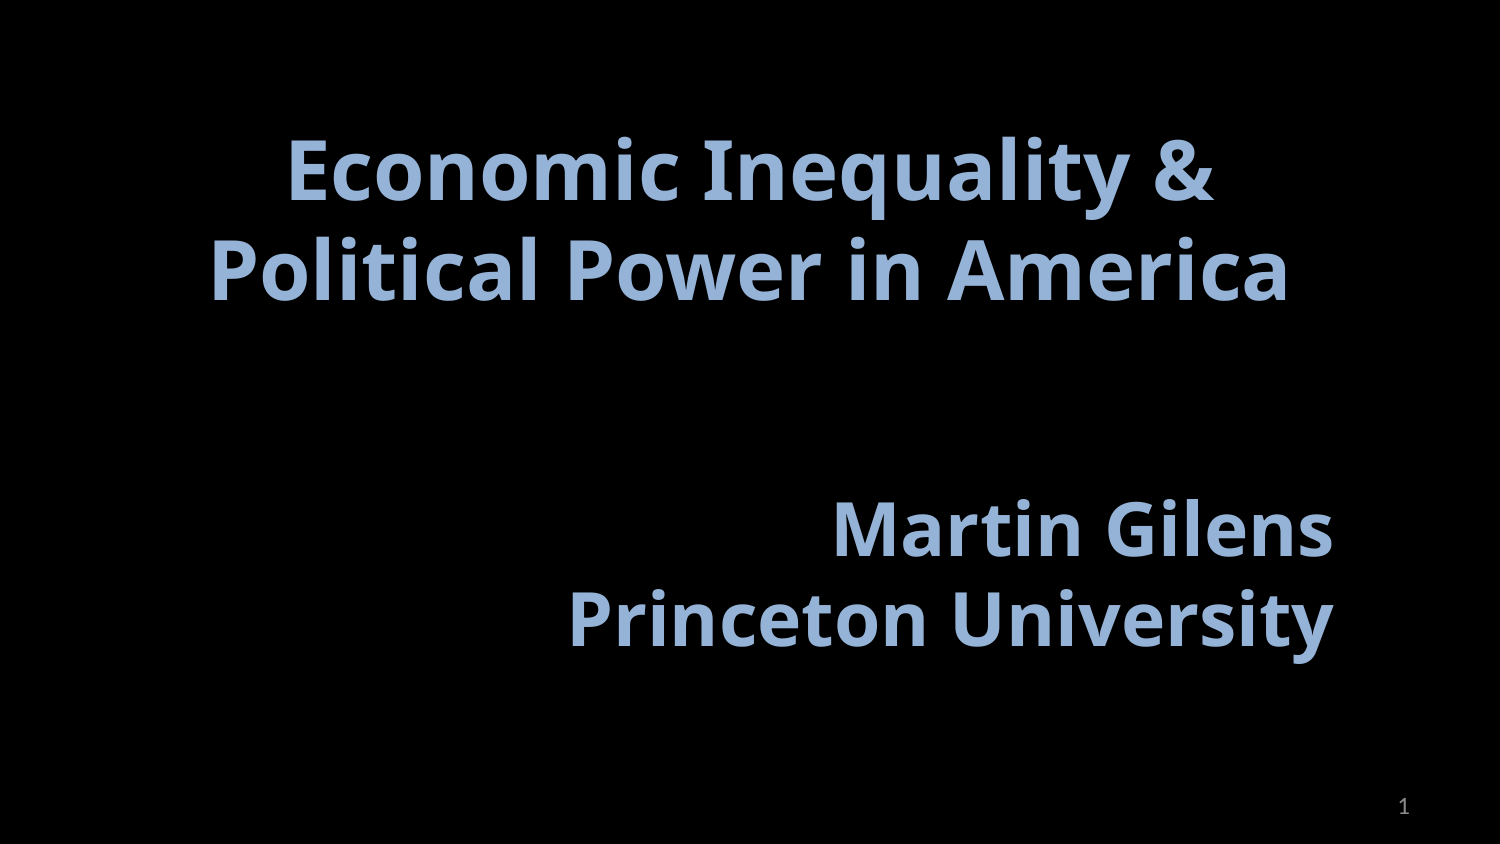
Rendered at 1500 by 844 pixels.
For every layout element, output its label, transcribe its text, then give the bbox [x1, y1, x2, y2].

text_box Economic Inequality & Political Power in America [125, 109, 1375, 425]
text_box Martin Gilens Princeton University [387, 425, 1350, 669]
slide_number 1 [1074, 782, 1425, 827]
